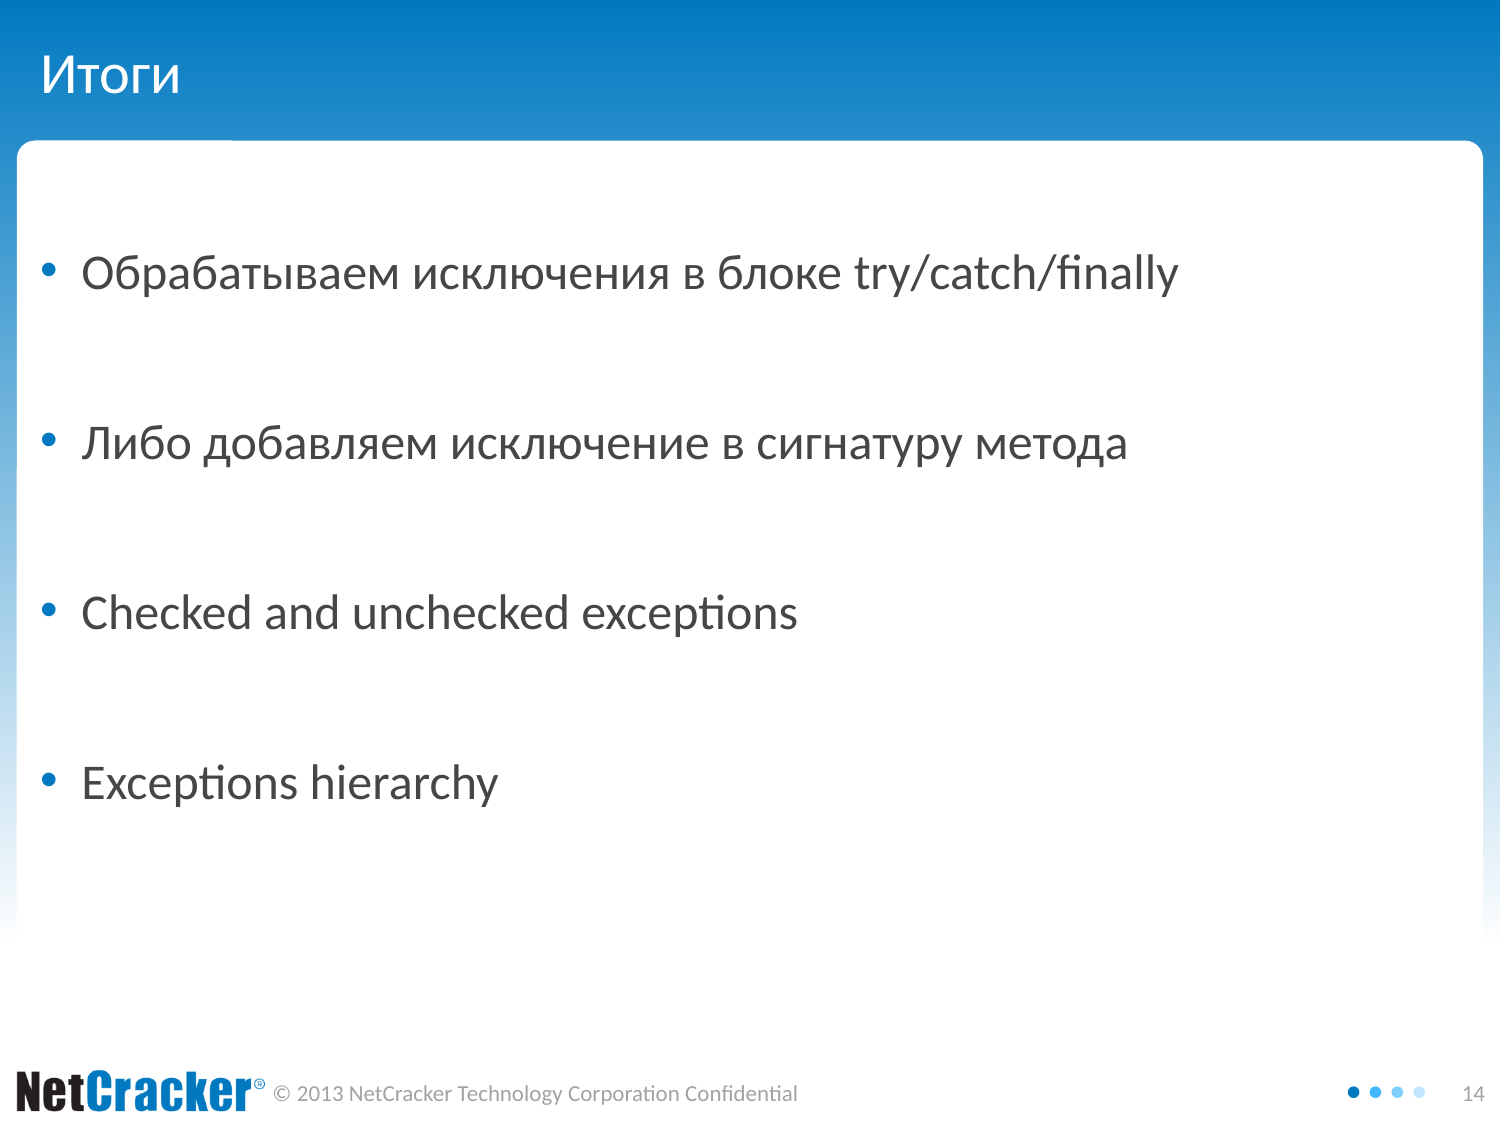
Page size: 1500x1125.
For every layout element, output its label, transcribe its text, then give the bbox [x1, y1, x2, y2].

title Итоги [16, 0, 1483, 141]
list Обрабатываем исключения в блоке try/catch/finally Либо добавляем исключение в сигнатуру метода Checked and unchecked exceptions Exceptions hierarchy [16, 140, 1482, 1043]
picture [5, 1062, 272, 1122]
